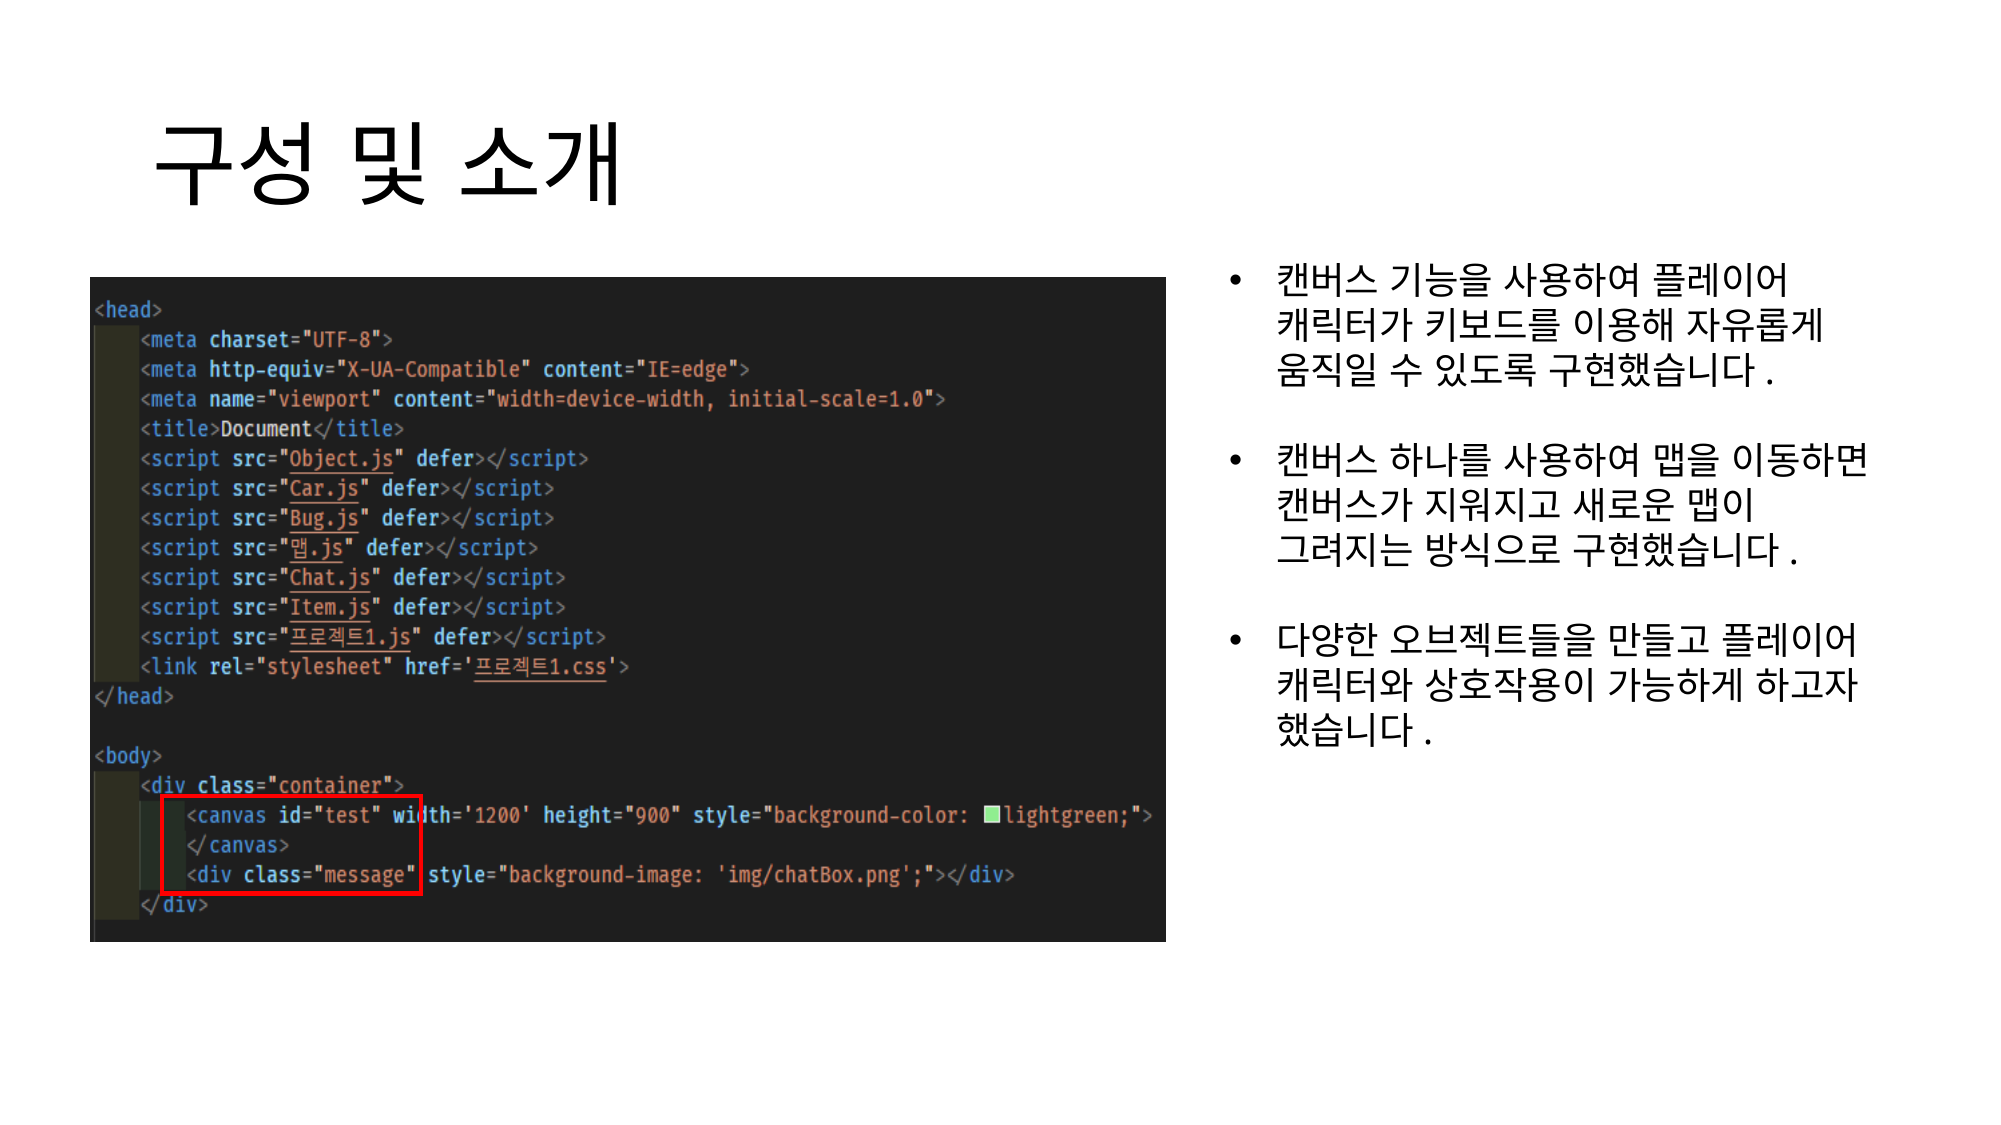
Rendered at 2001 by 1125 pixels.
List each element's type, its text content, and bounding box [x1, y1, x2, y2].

text_box 캔버스 기능을 사용하여 플레이어 캐릭터가 키보드를 이용해 자유롭게 움직일 수 있도록 구현했습니다. 캔버스 하나를 사용하여 맵을 이동하면 캔버스가 지워지고 새로운 맵이 그려지는 방식으로 구현했습니다. 다양한 오브젝트들을 만들고 플레이어 캐릭터와 상호작용이 가능하게 하고자 했습니다. [1214, 249, 1908, 760]
title 구성 및 소개 [137, 59, 1863, 278]
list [90, 277, 1166, 942]
